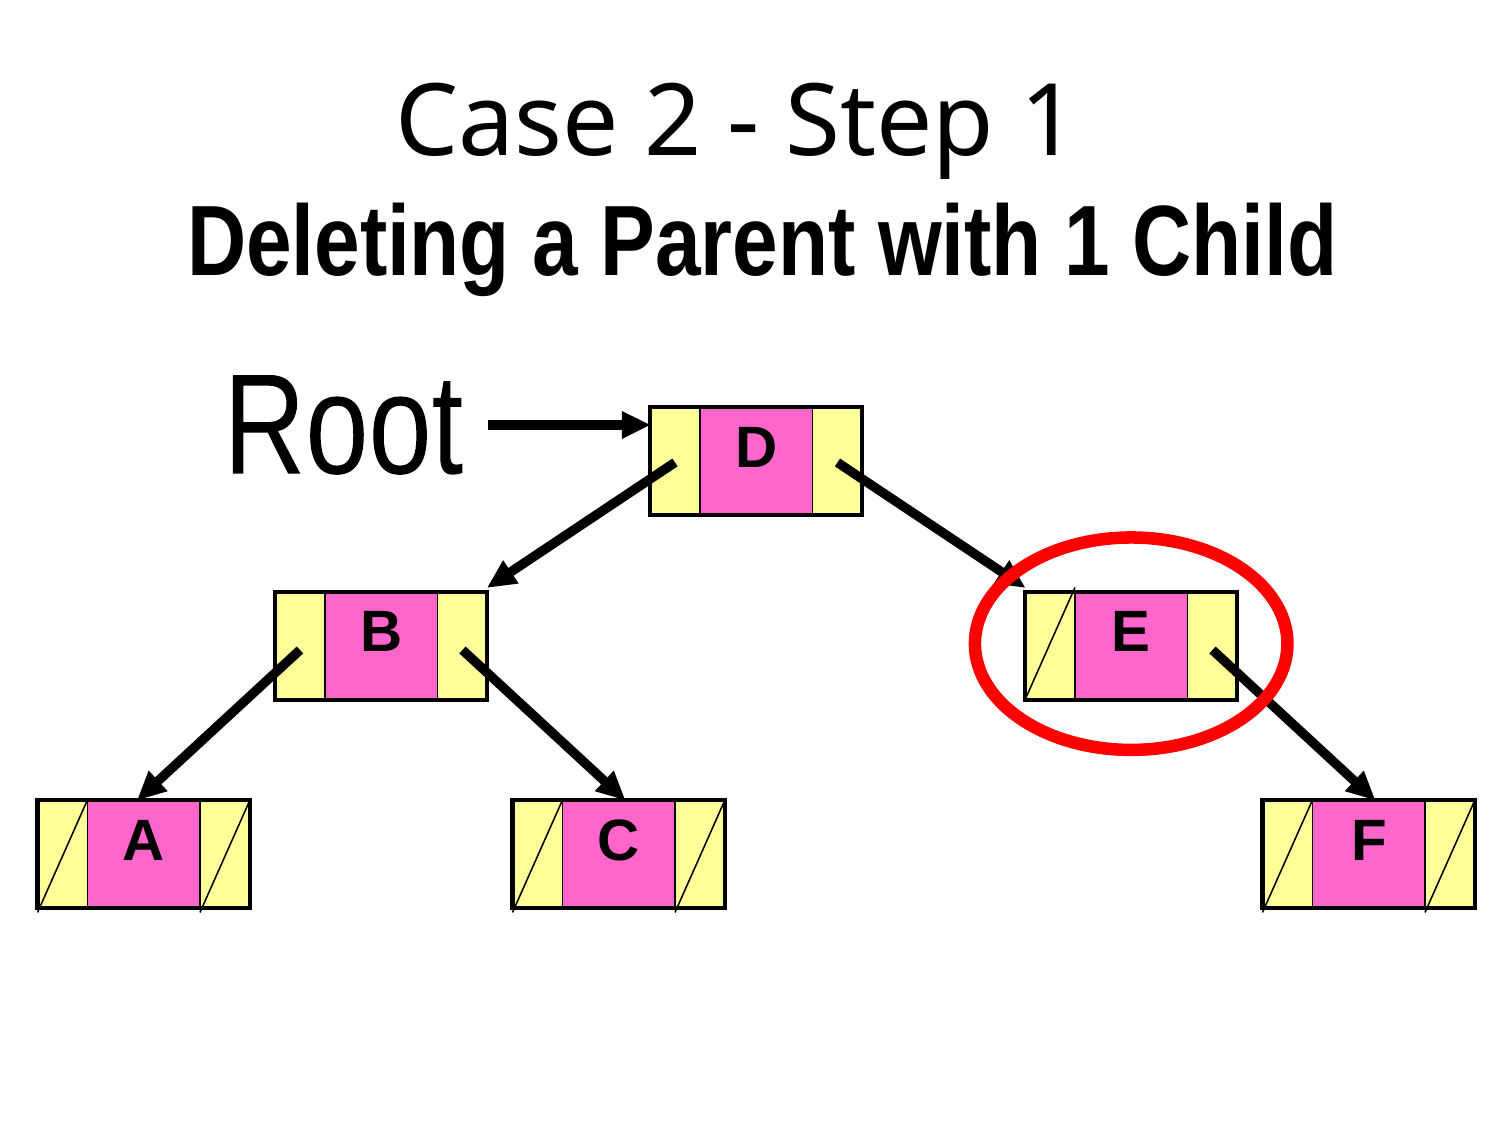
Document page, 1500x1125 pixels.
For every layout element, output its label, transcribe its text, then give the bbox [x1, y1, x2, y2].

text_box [1024, 587, 1076, 701]
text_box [512, 799, 563, 913]
title Case 2 - Step 1 Deleting a Parent with 1 Child [0, 0, 1500, 350]
table_header B [326, 594, 437, 698]
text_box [199, 799, 251, 913]
table_header [652, 409, 699, 513]
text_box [1212, 649, 1376, 801]
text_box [487, 462, 676, 588]
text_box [137, 649, 301, 801]
table_header [813, 409, 860, 513]
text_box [674, 799, 726, 913]
table_header C [566, 802, 670, 906]
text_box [1424, 799, 1476, 913]
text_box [37, 799, 88, 913]
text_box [462, 649, 626, 801]
table_header A [90, 802, 194, 906]
table_header D [701, 409, 812, 513]
table_header F [1316, 802, 1420, 906]
text_box [974, 537, 1288, 750]
table_header [277, 594, 324, 698]
table_header [438, 594, 485, 698]
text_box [1262, 799, 1313, 913]
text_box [837, 462, 1026, 588]
